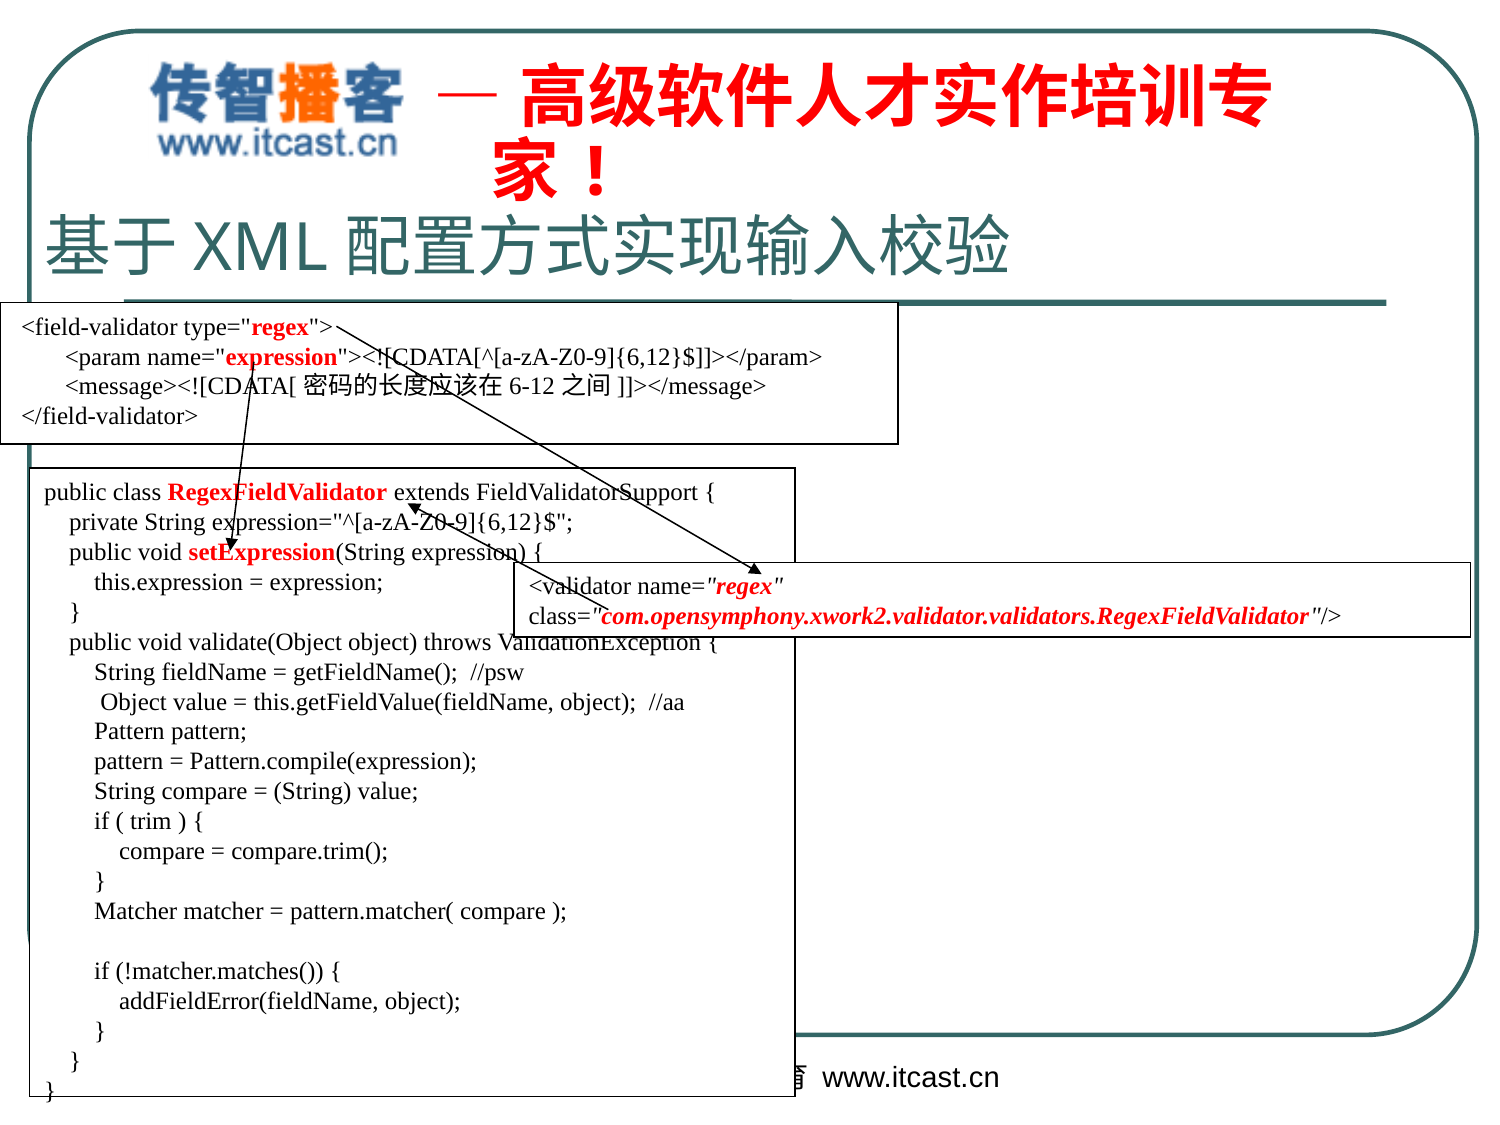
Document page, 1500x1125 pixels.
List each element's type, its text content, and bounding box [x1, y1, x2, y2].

text_box public class RegexFieldValidator extends FieldValidatorSupport { private String expression="^[a-zA-Z0-9]{6,12}$"; public void setExpression(String expression) { this.expression = expression; } public void validate(Object object) throws ValidationException { String fieldName = getFieldName(); //psw Object value = this.getFieldValue(fieldName, object); //aa Pattern pattern; pattern = Pattern.compile(expression); String compare = (String) value; if ( trim ) { compare = compare.trim(); } Matcher matcher = pattern.matcher( compare ); if (!matcher.matches()) { addFieldError(fieldName, object); } } } [29, 467, 796, 1097]
text_box [225, 361, 254, 551]
text_box [407, 503, 609, 610]
text_box <validator name="regex" class="com.opensymphony.xwork2.validator.validators.RegexFieldValidator"/> [513, 562, 1471, 638]
footer 北京传智播客教育 www.itcast.cn [549, 1050, 1025, 1125]
title 基于XML配置方式实现输入校验 [29, 184, 1364, 291]
picture [147, 54, 408, 159]
text_box [336, 326, 762, 575]
text_box <field-validator type="regex"> <param name="expression"><![CDATA[^[a-zA-Z0-9]{6,12}$]]></param> <message><![CDATA[密码的长度应该在6-12之间]]></message> </field-validator> [0, 302, 898, 445]
